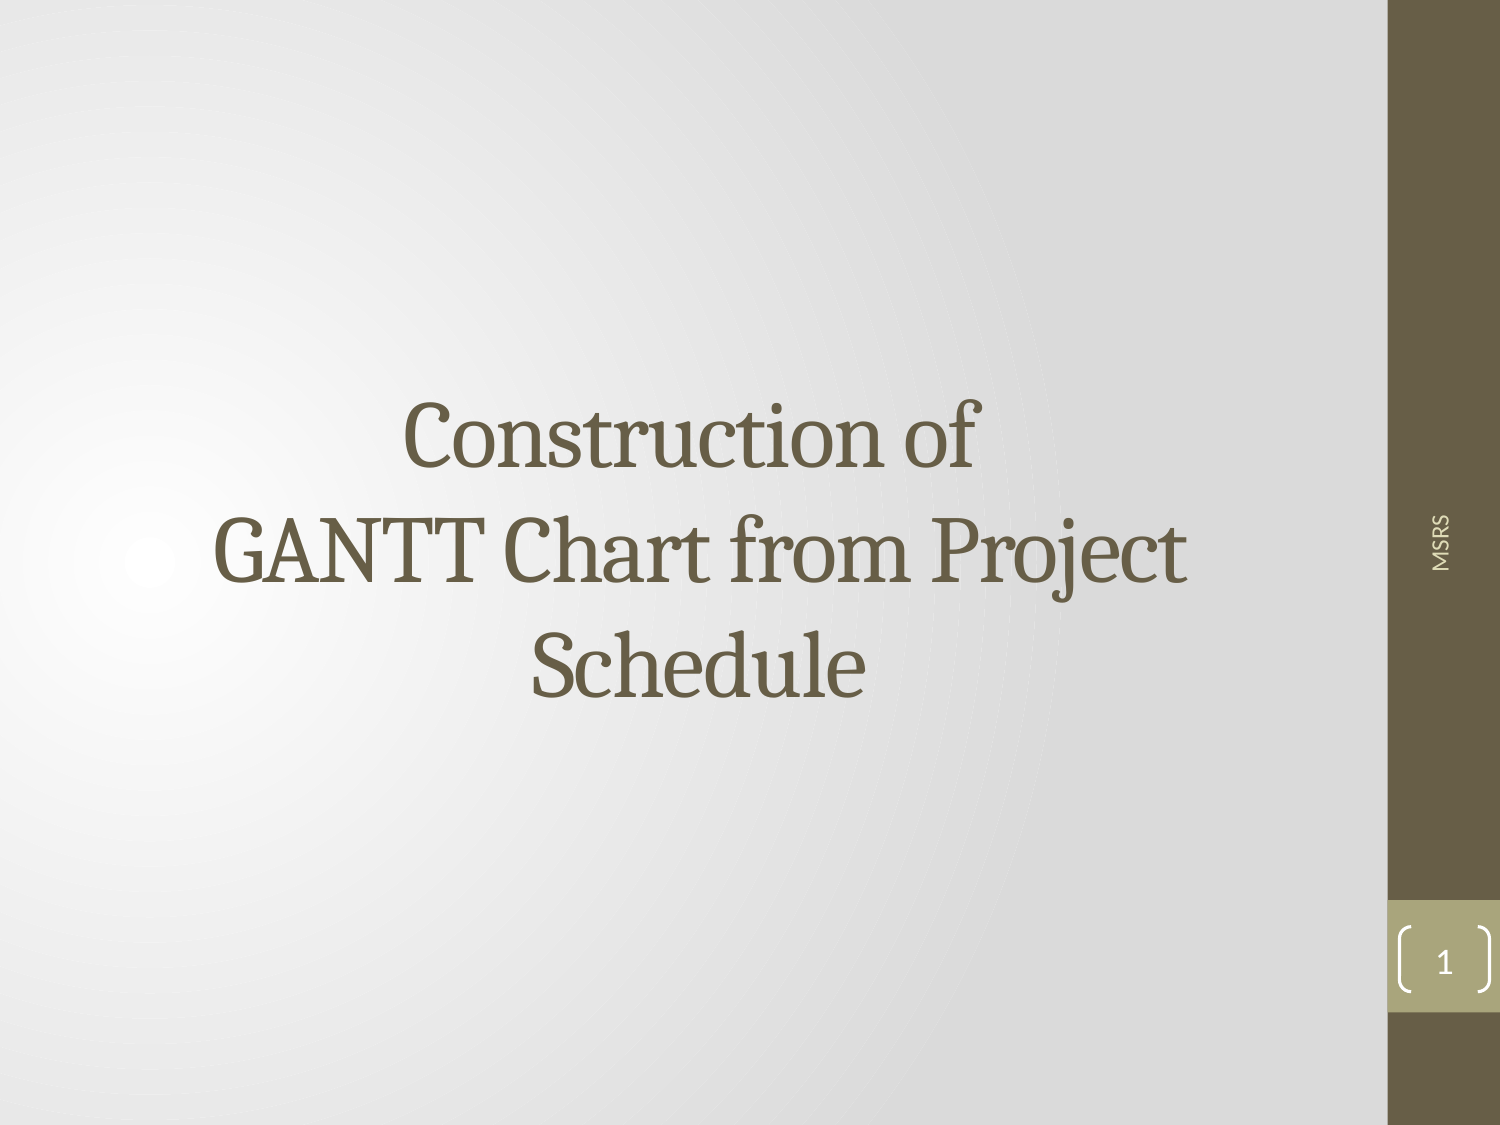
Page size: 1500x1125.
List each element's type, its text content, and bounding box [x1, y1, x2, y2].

title Construction of GANTT Chart from Project Schedule [75, 450, 1325, 638]
slide_number 1 [1397, 925, 1492, 994]
footer MSRS [1408, 500, 1469, 889]
